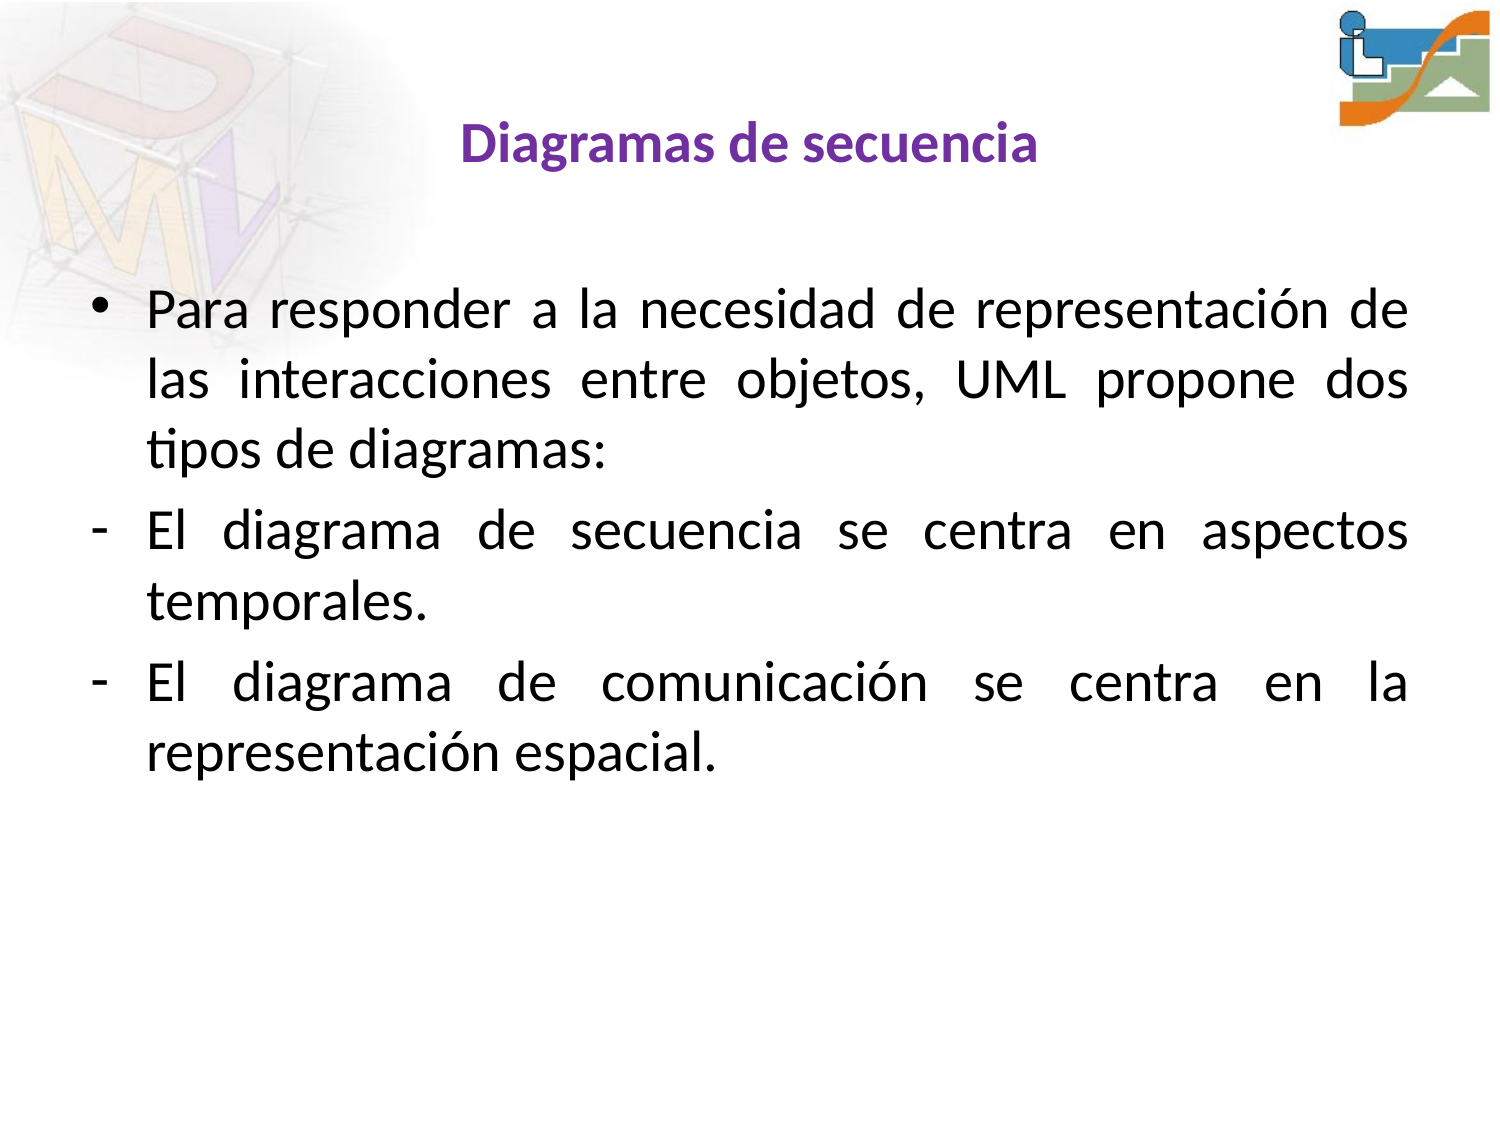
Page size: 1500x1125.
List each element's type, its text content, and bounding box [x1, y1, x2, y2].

list Para responder a la necesidad de representación de las interacciones entre objetos, UML propone dos tipos de diagramas: El diagrama de secuencia se centra en aspectos temporales. El diagrama de comunicación se centra en la representación espacial. [75, 409, 1425, 1005]
picture [0, 1, 1500, 401]
